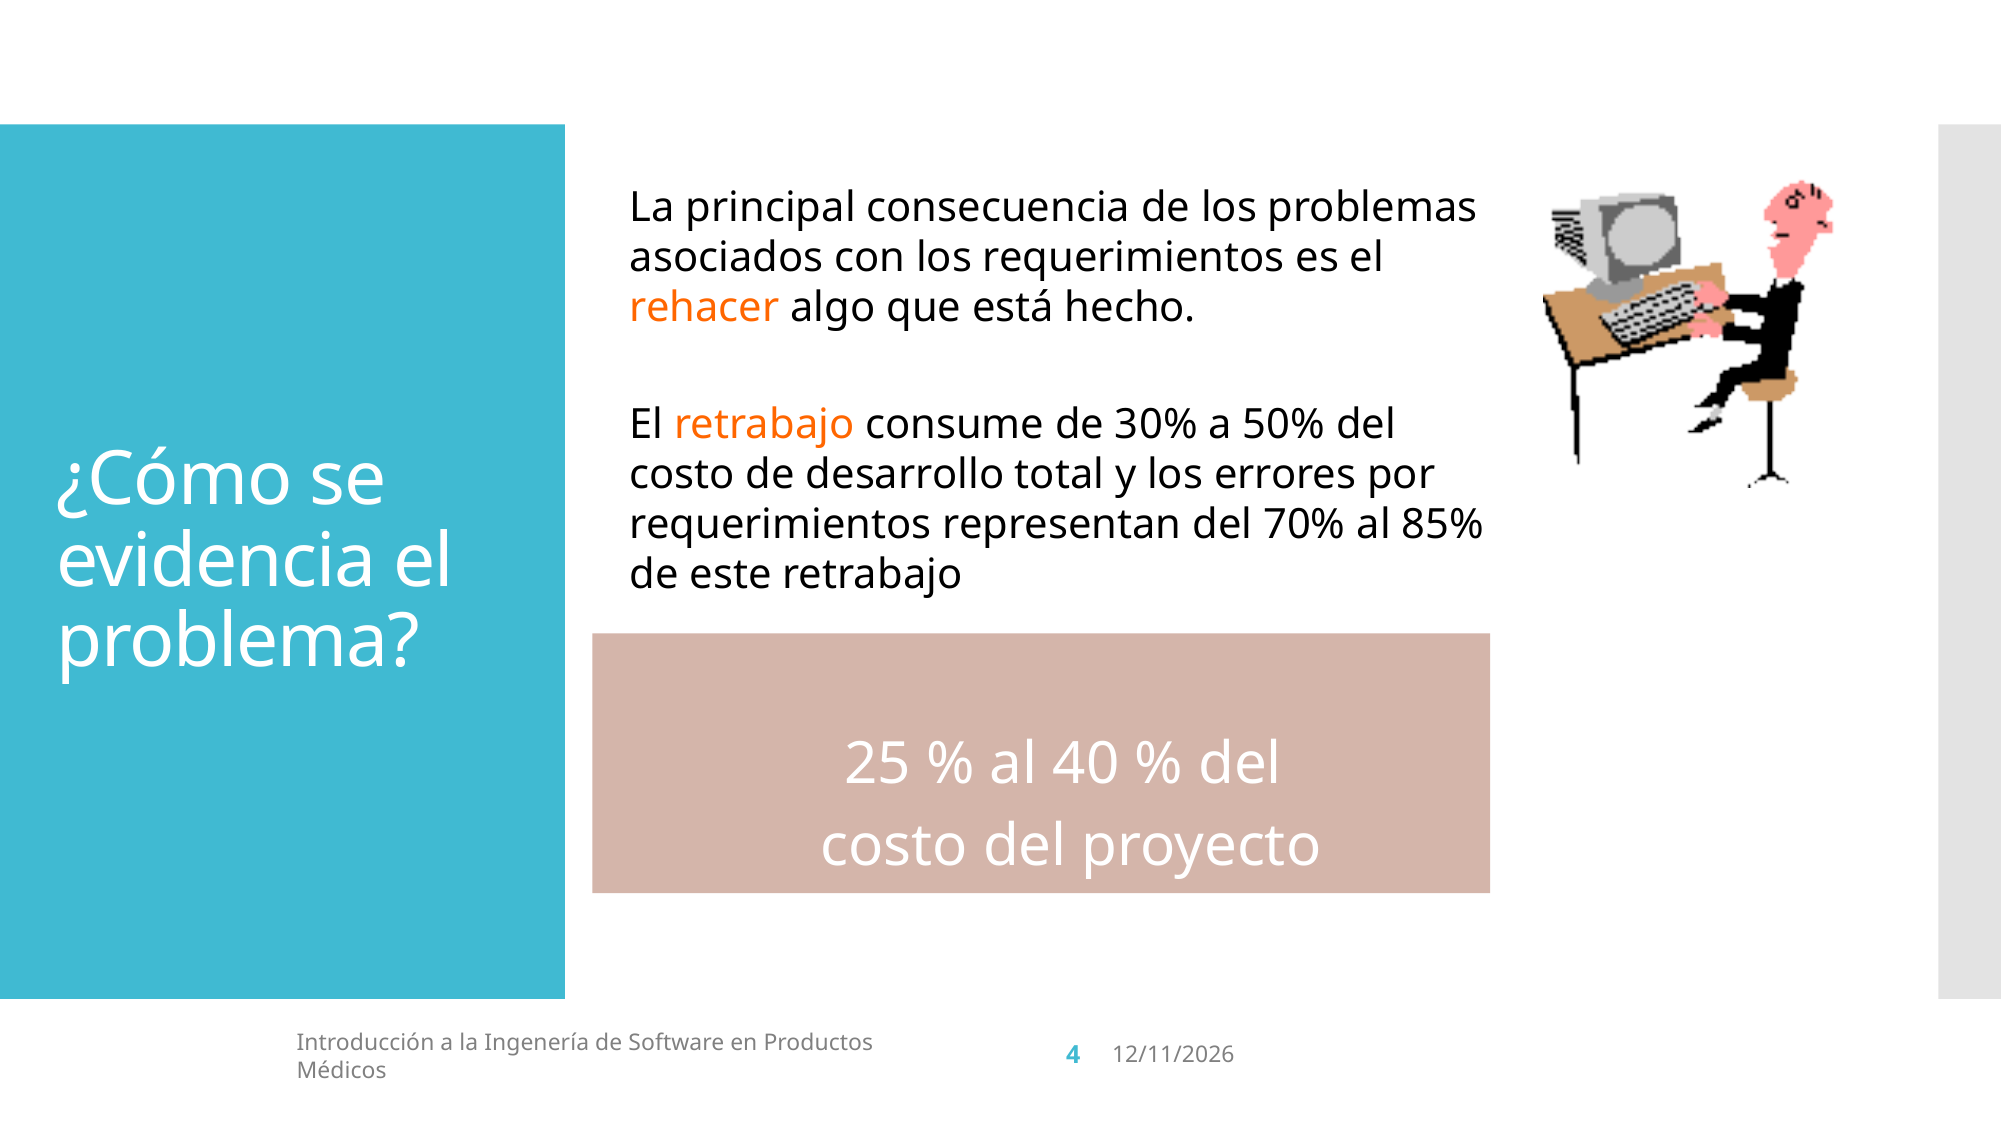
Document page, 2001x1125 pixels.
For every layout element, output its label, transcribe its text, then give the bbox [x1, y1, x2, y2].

slide_number 4 [904, 1025, 1096, 1086]
title ¿Cómo se evidencia el problema? [41, 184, 525, 940]
footer Introducción a la Ingenería de Software en Productos Médicos [281, 1025, 903, 1086]
picture [1543, 124, 1924, 489]
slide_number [1097, 1025, 1719, 1086]
text_box La principal consecuencia de los problemas asociados con los requerimientos es el rehacer algo que está hecho. El retrabajo consume de 30% a 50% del costo de desarrollo total y los errores por requerimientos representan del 70% al 85% de este retrabajo 25 % al 40 % del costo del proyecto [592, 172, 1528, 894]
